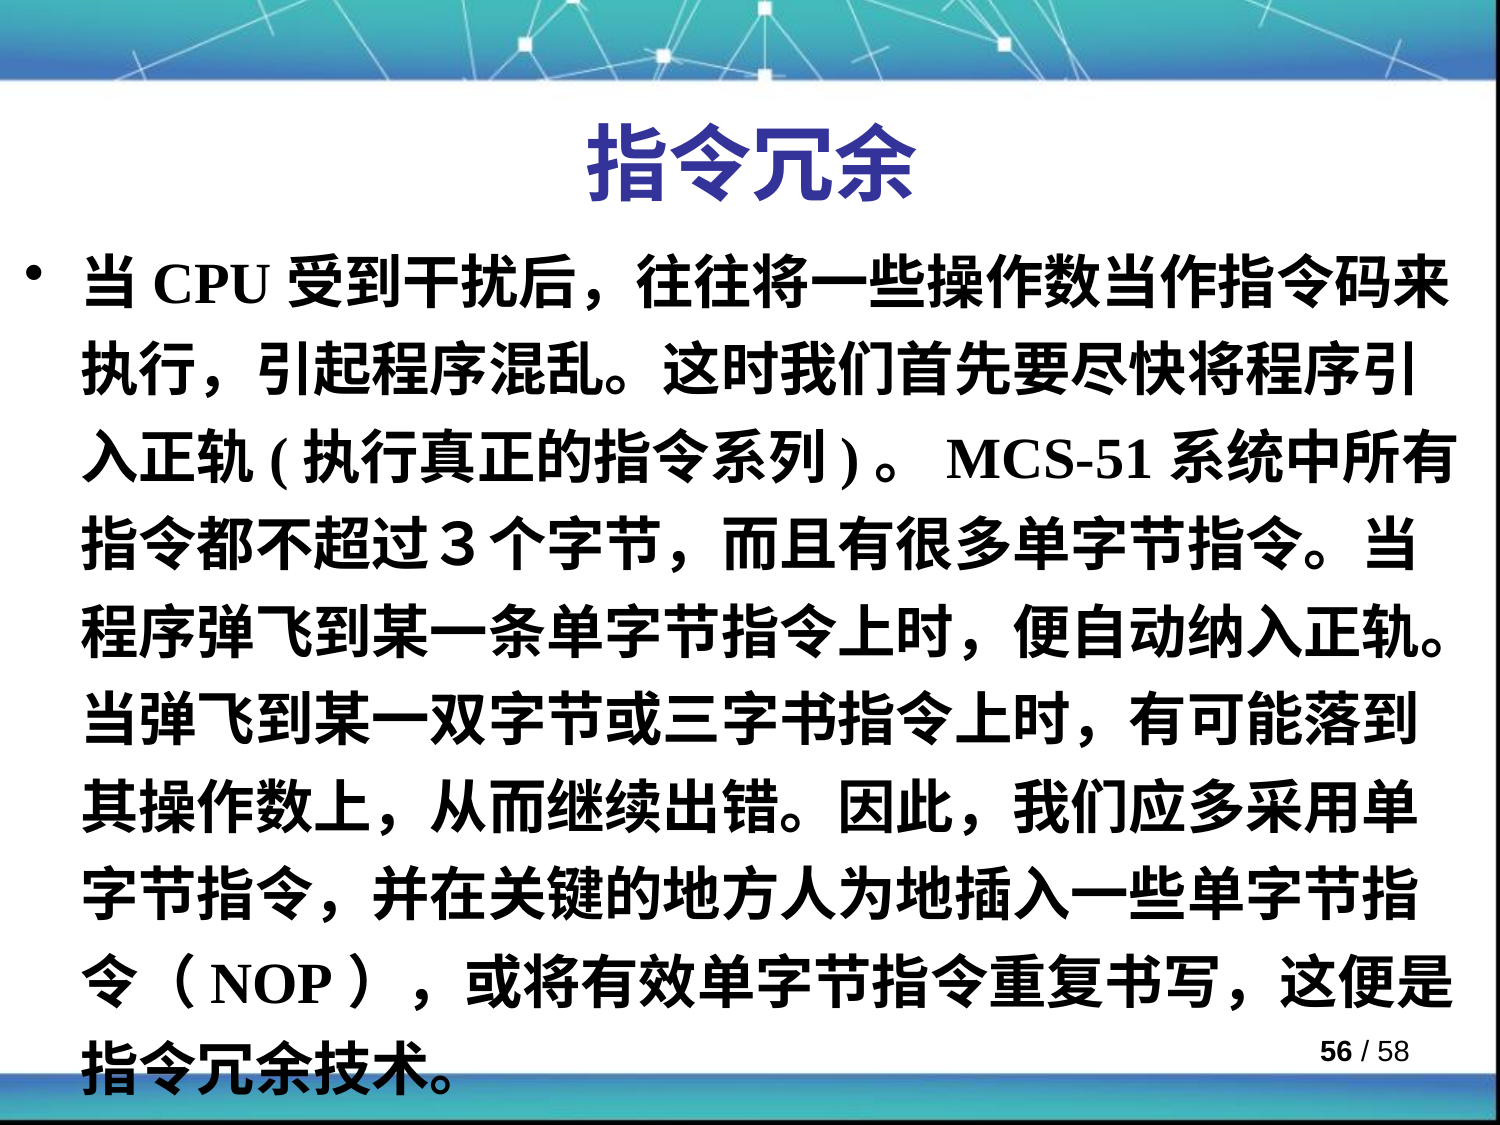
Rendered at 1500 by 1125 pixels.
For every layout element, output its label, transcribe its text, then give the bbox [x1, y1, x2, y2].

slide_number / 58 [1074, 1024, 1425, 1103]
picture [0, 0, 1500, 1125]
list 当CPU受到干扰后，往往将一些操作数当作指令码来执行，引起程序混乱。这时我们首先要尽快将程序引入正轨(执行真正的指令系列)。MCS-51系统中所有指令都不超过３个字节，而且有很多单字节指令。当程序弹飞到某一条单字节指令上时，便自动纳入正轨。当弹飞到某一双字节或三字书指令上时，有可能落到其操作数上，从而继续出错。因此，我们应多采用单字节指令，并在关键的地方人为地插入一些单字节指令（NOP），或将有效单字节指令重复书写，这便是指令冗余技术。 [8, 219, 1480, 1011]
title 指令冗余 [76, 101, 1428, 219]
